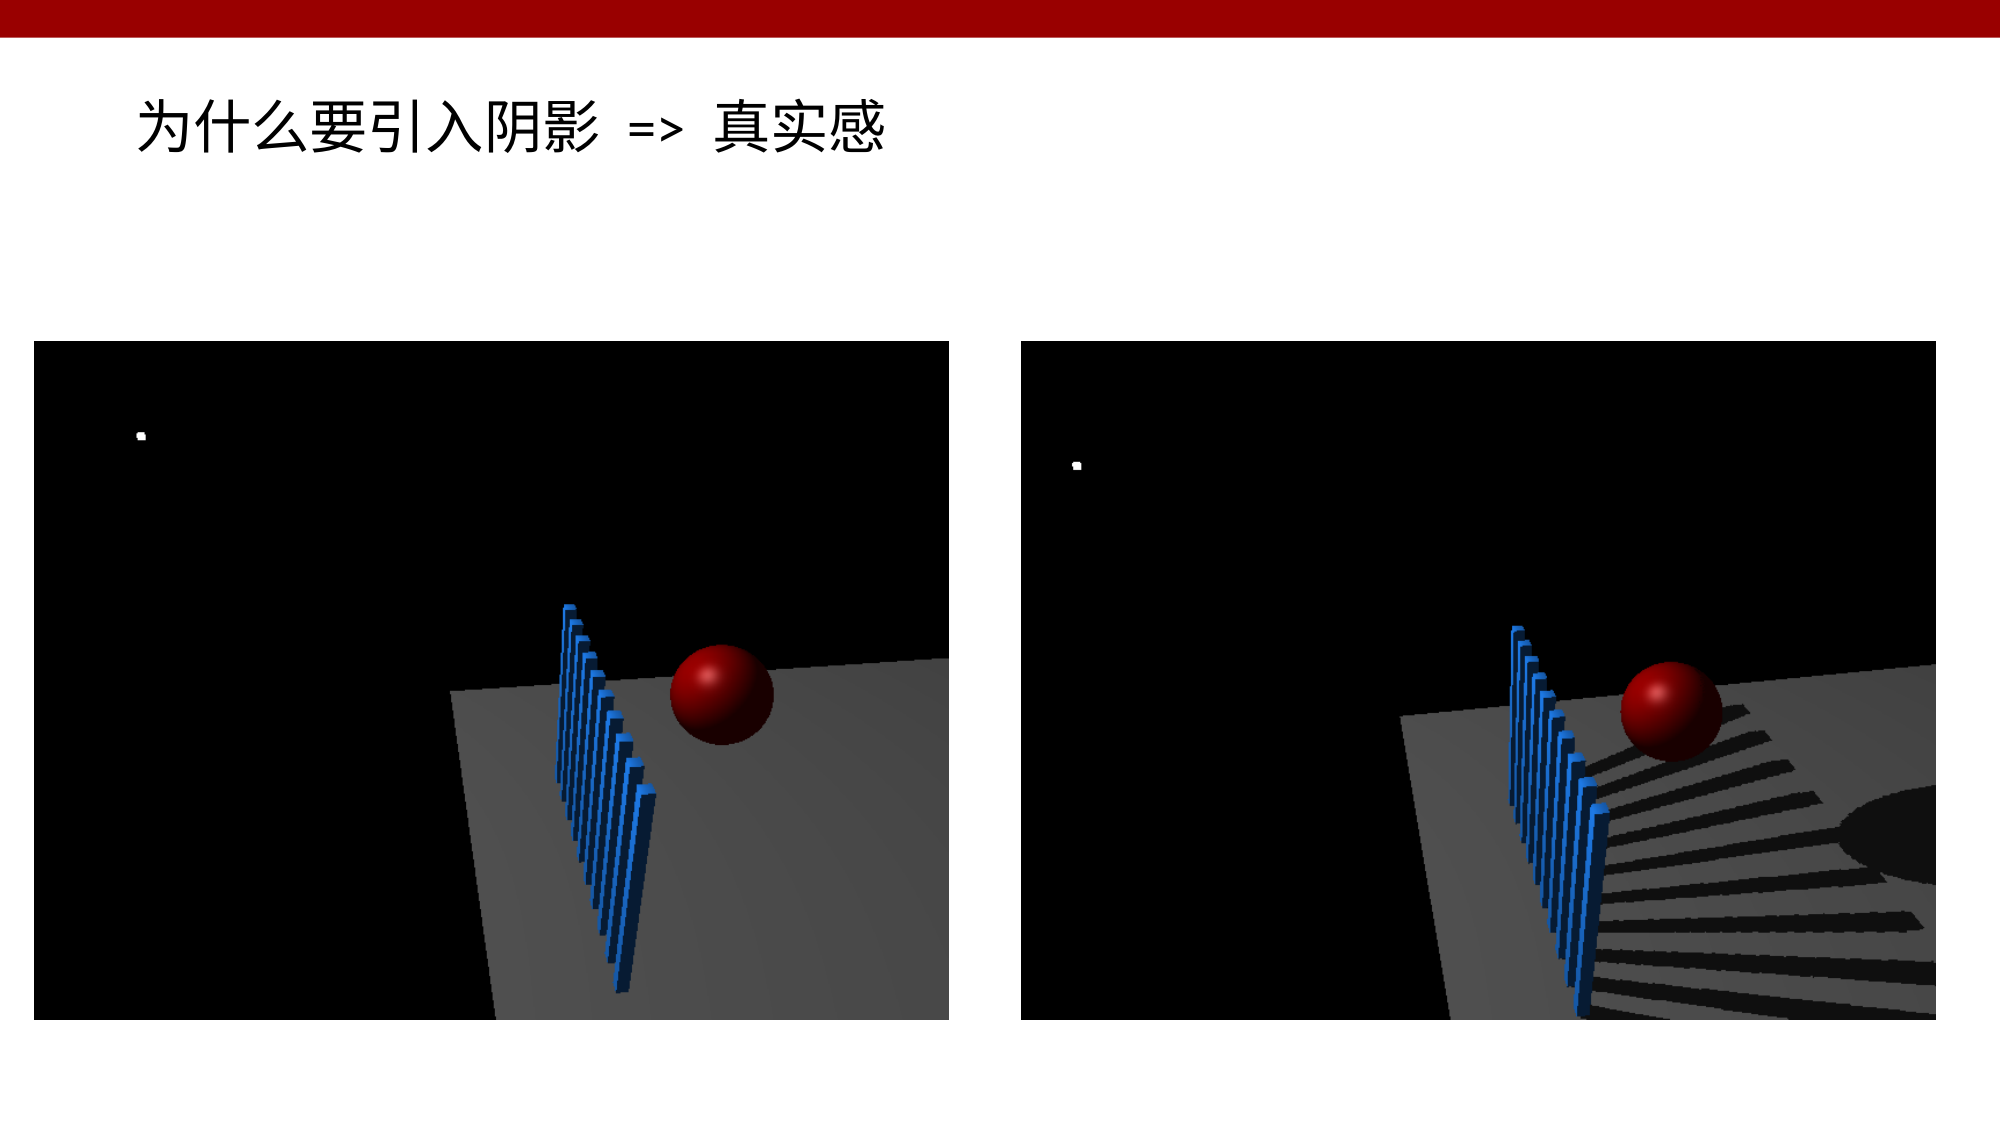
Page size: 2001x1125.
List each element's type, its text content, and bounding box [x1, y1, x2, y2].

picture [33, 341, 950, 1020]
text_box 为什么要引入阴影 => 真实感 [133, 88, 1022, 161]
picture [1021, 341, 1936, 1020]
